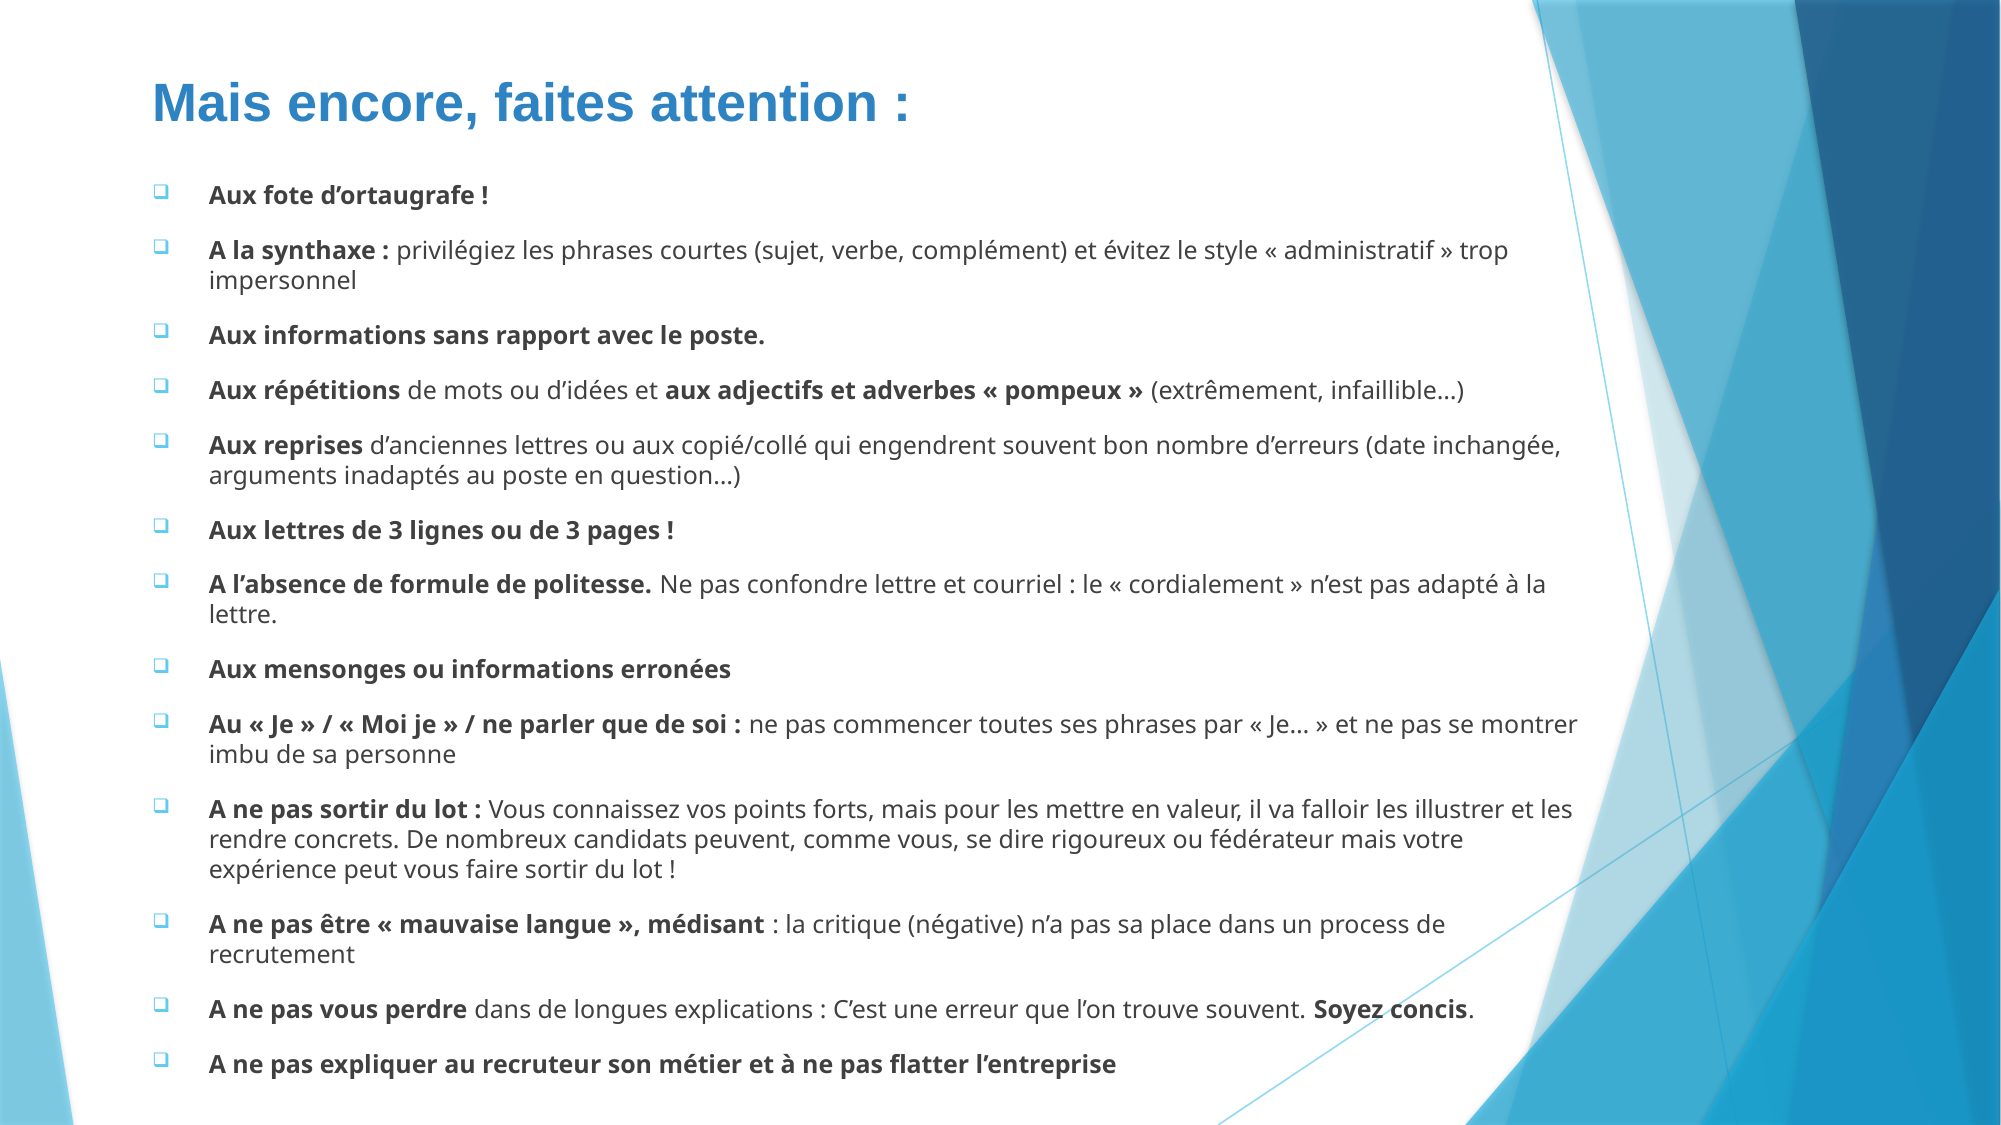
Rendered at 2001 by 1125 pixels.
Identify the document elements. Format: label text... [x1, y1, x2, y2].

title Mais encore, faites attention : [137, 59, 1863, 140]
list Aux fote d’ortaugrafe ! A la synthaxe : privilégiez les phrases courtes (sujet, verbe, complément) et évitez le style « administratif » trop impersonnel Aux informations sans rapport avec le poste. Aux répétitions de mots ou d’idées et aux adjectifs et adverbes « pompeux » (extrêmement, infaillible…) Aux reprises d’anciennes lettres ou aux copié/collé qui engendrent souvent bon nombre d’erreurs (date inchangée, arguments inadaptés au poste en question…) Aux lettres de 3 lignes ou de 3 pages ! A l’absence de formule de politesse. Ne pas confondre lettre et courriel : le « cordialement » n’est pas adapté à la lettre. Aux mensonges ou informations erronées Au « Je » / « Moi je » / ne parler que de soi : ne pas commencer toutes ses phrases par « Je… » et ne pas se montrer imbu de sa personne A ne pas sortir du lot : Vous connaissez vos points forts, mais pour les mettre en valeur, il va falloir les illustrer et les rendre concrets. De nombreux candidats peuvent, comme vous, se dire rigoureux ou fédérateur mais votre expérience peut vous faire sortir du lot ! A ne pas être « mauvaise langue », médisant : la critique (négative) n’a pas sa place dans un process de recrutement A ne pas vous perdre dans de longues explications : C’est une erreur que l’on trouve souvent. Soyez concis. A ne pas expliquer au recruteur son métier et à ne pas flatter l’entreprise [137, 172, 1597, 1066]
